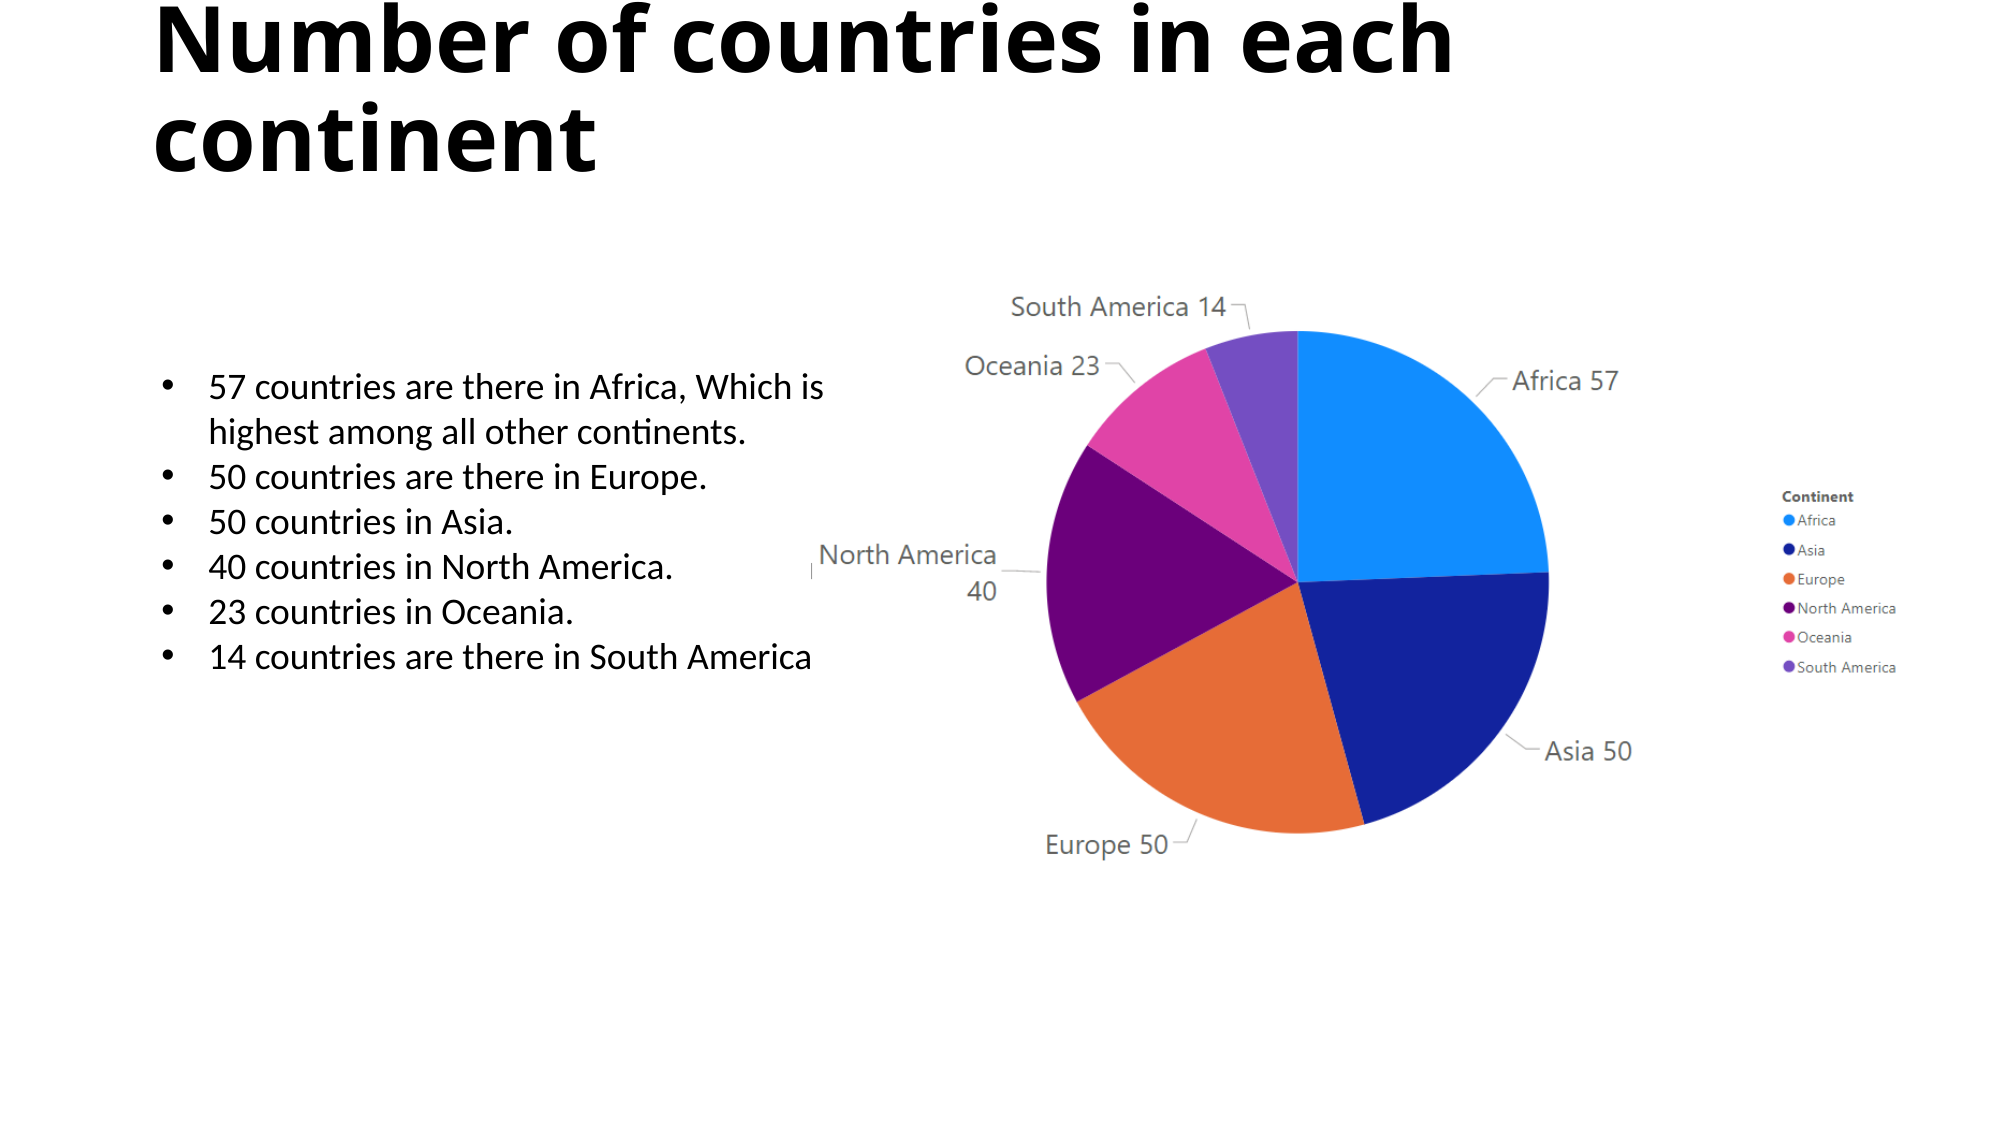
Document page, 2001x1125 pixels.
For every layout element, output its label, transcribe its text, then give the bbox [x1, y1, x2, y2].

picture [811, 242, 1903, 883]
title Number of countries in each continent [137, 16, 1863, 167]
text_box 57 countries are there in Africa, Which is highest among all other continents. 50 countries are there in Europe. 50 countries in Asia. 40 countries in North America. 23 countries in Oceania. 14 countries are there in South America [146, 354, 811, 730]
